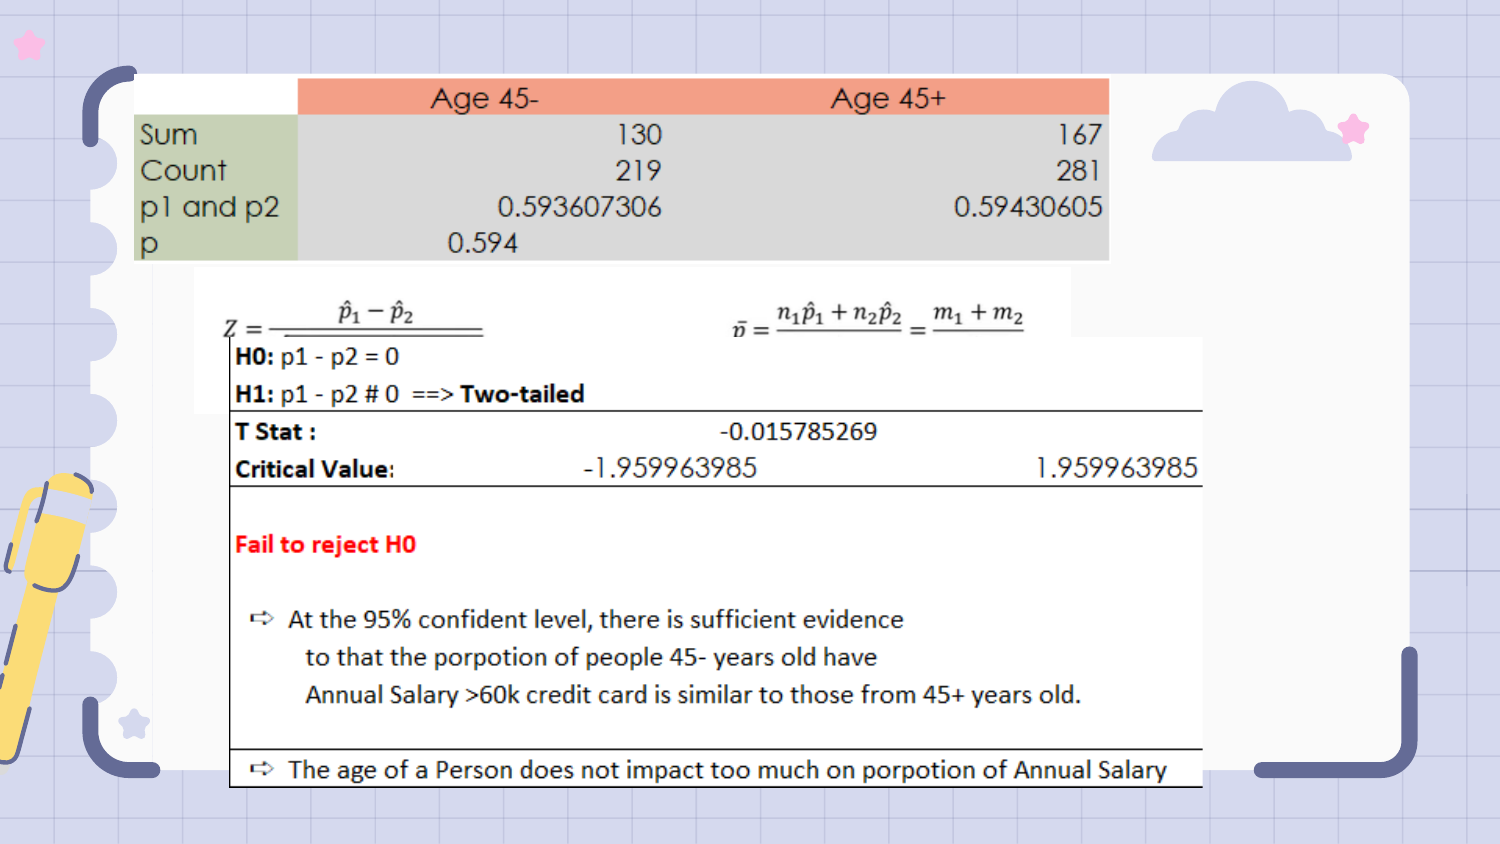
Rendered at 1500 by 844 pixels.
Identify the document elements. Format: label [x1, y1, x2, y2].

picture [194, 267, 1203, 788]
text_box [1337, 113, 1370, 145]
text_box [118, 708, 150, 739]
text_box [0, 468, 110, 770]
text_box [1151, 80, 1352, 162]
text_box [13, 29, 46, 61]
picture [133, 74, 1112, 264]
